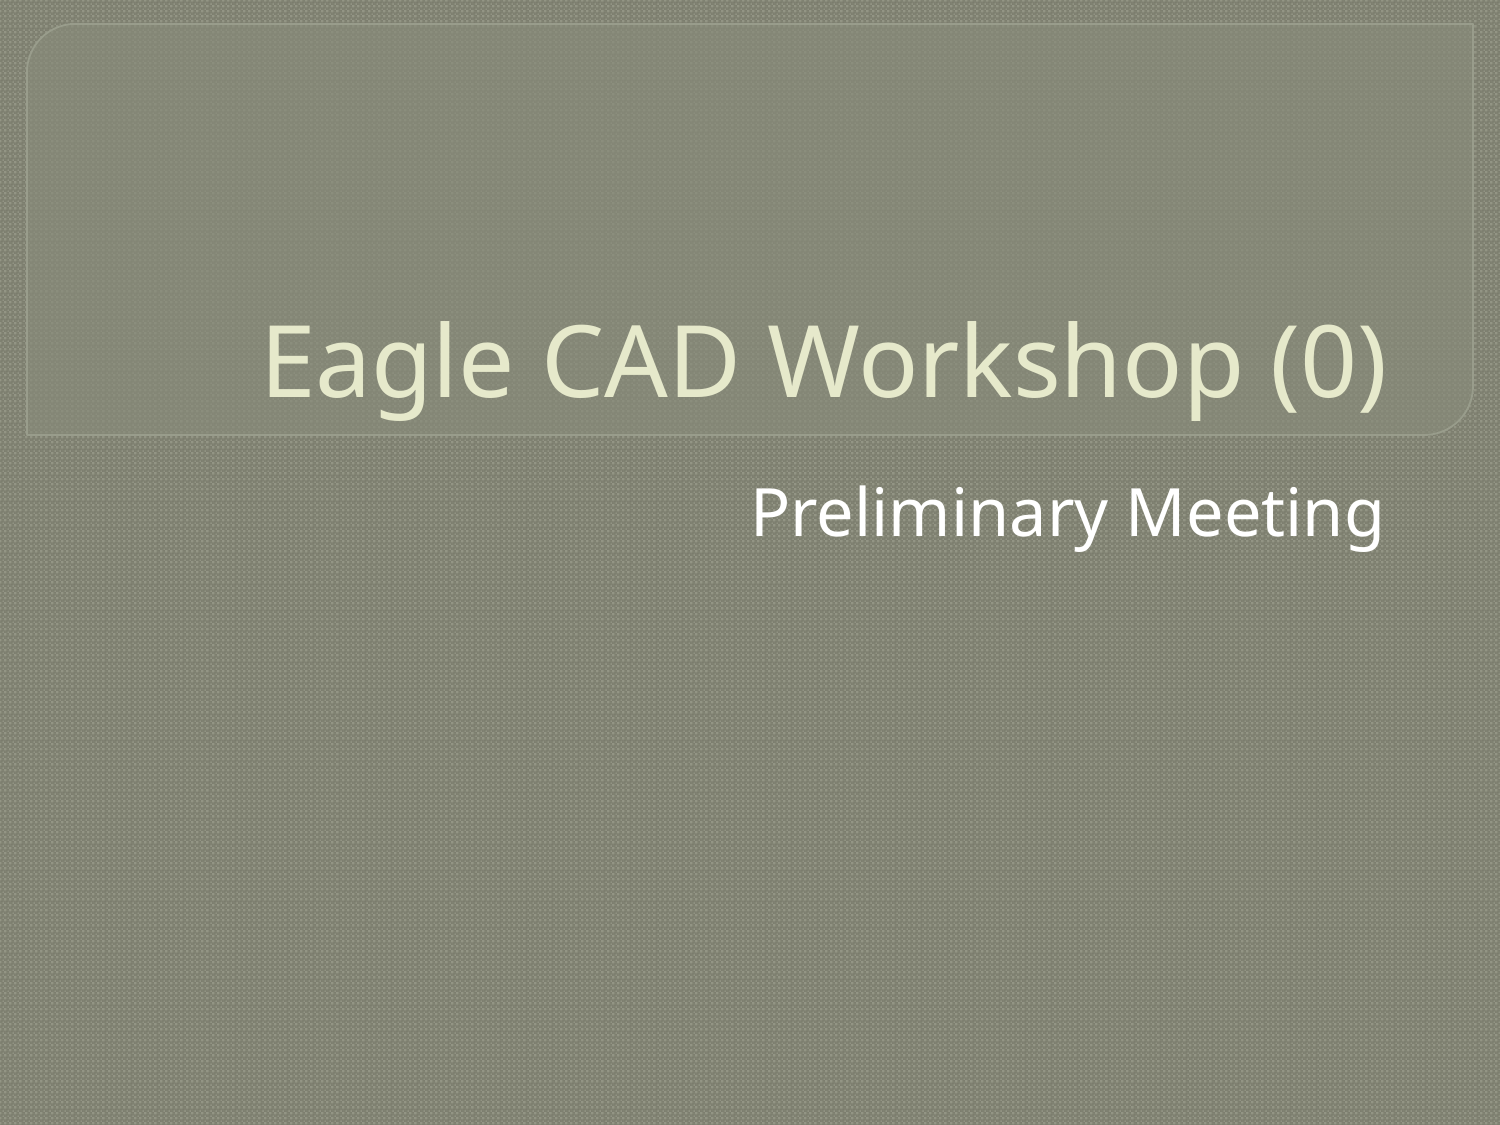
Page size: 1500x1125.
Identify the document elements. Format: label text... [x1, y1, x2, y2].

title Eagle CAD Workshop (0) [76, 62, 1427, 425]
subtitle Preliminary Meeting [350, 462, 1427, 750]
